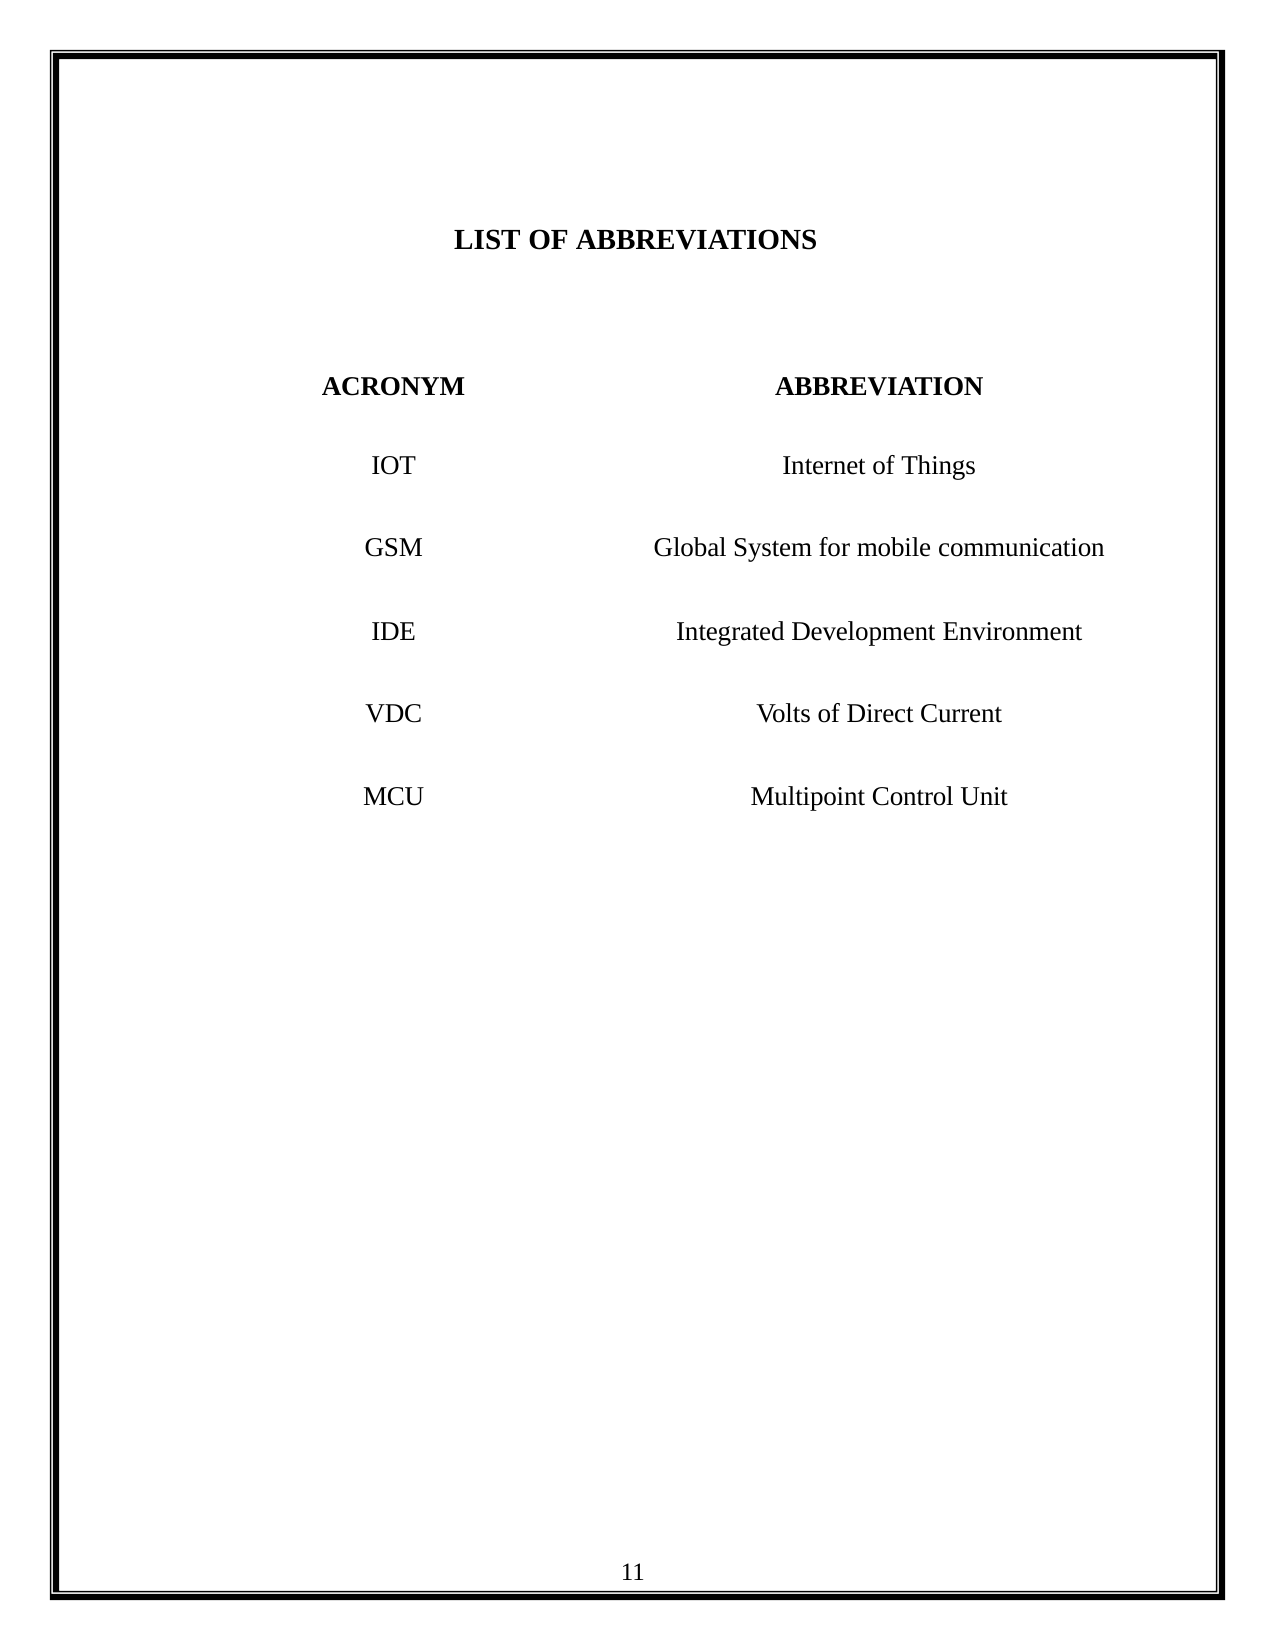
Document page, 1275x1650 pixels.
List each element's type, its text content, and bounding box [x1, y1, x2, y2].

text_box [49, 49, 1226, 1601]
table_cell Global System for mobile communication [558, 509, 1128, 592]
table_cell IOT [300, 427, 558, 509]
table_cell IDE [300, 592, 558, 675]
table_header ACRONYM [300, 371, 558, 427]
table_cell VDC [300, 675, 558, 757]
text_box LIST OF ABBREVIATIONS [452, 218, 823, 256]
table_header ABBREVIATION [558, 371, 1128, 427]
table_cell Integrated Development Environment [558, 592, 1128, 675]
table_cell GSM [300, 509, 558, 592]
table_cell Multipoint Control Unit [558, 757, 1128, 813]
table_cell MCU [300, 757, 558, 813]
table_cell Internet of Things [558, 427, 1128, 509]
text_box 11 [614, 1556, 661, 1586]
table_cell Volts of Direct Current [558, 675, 1128, 757]
